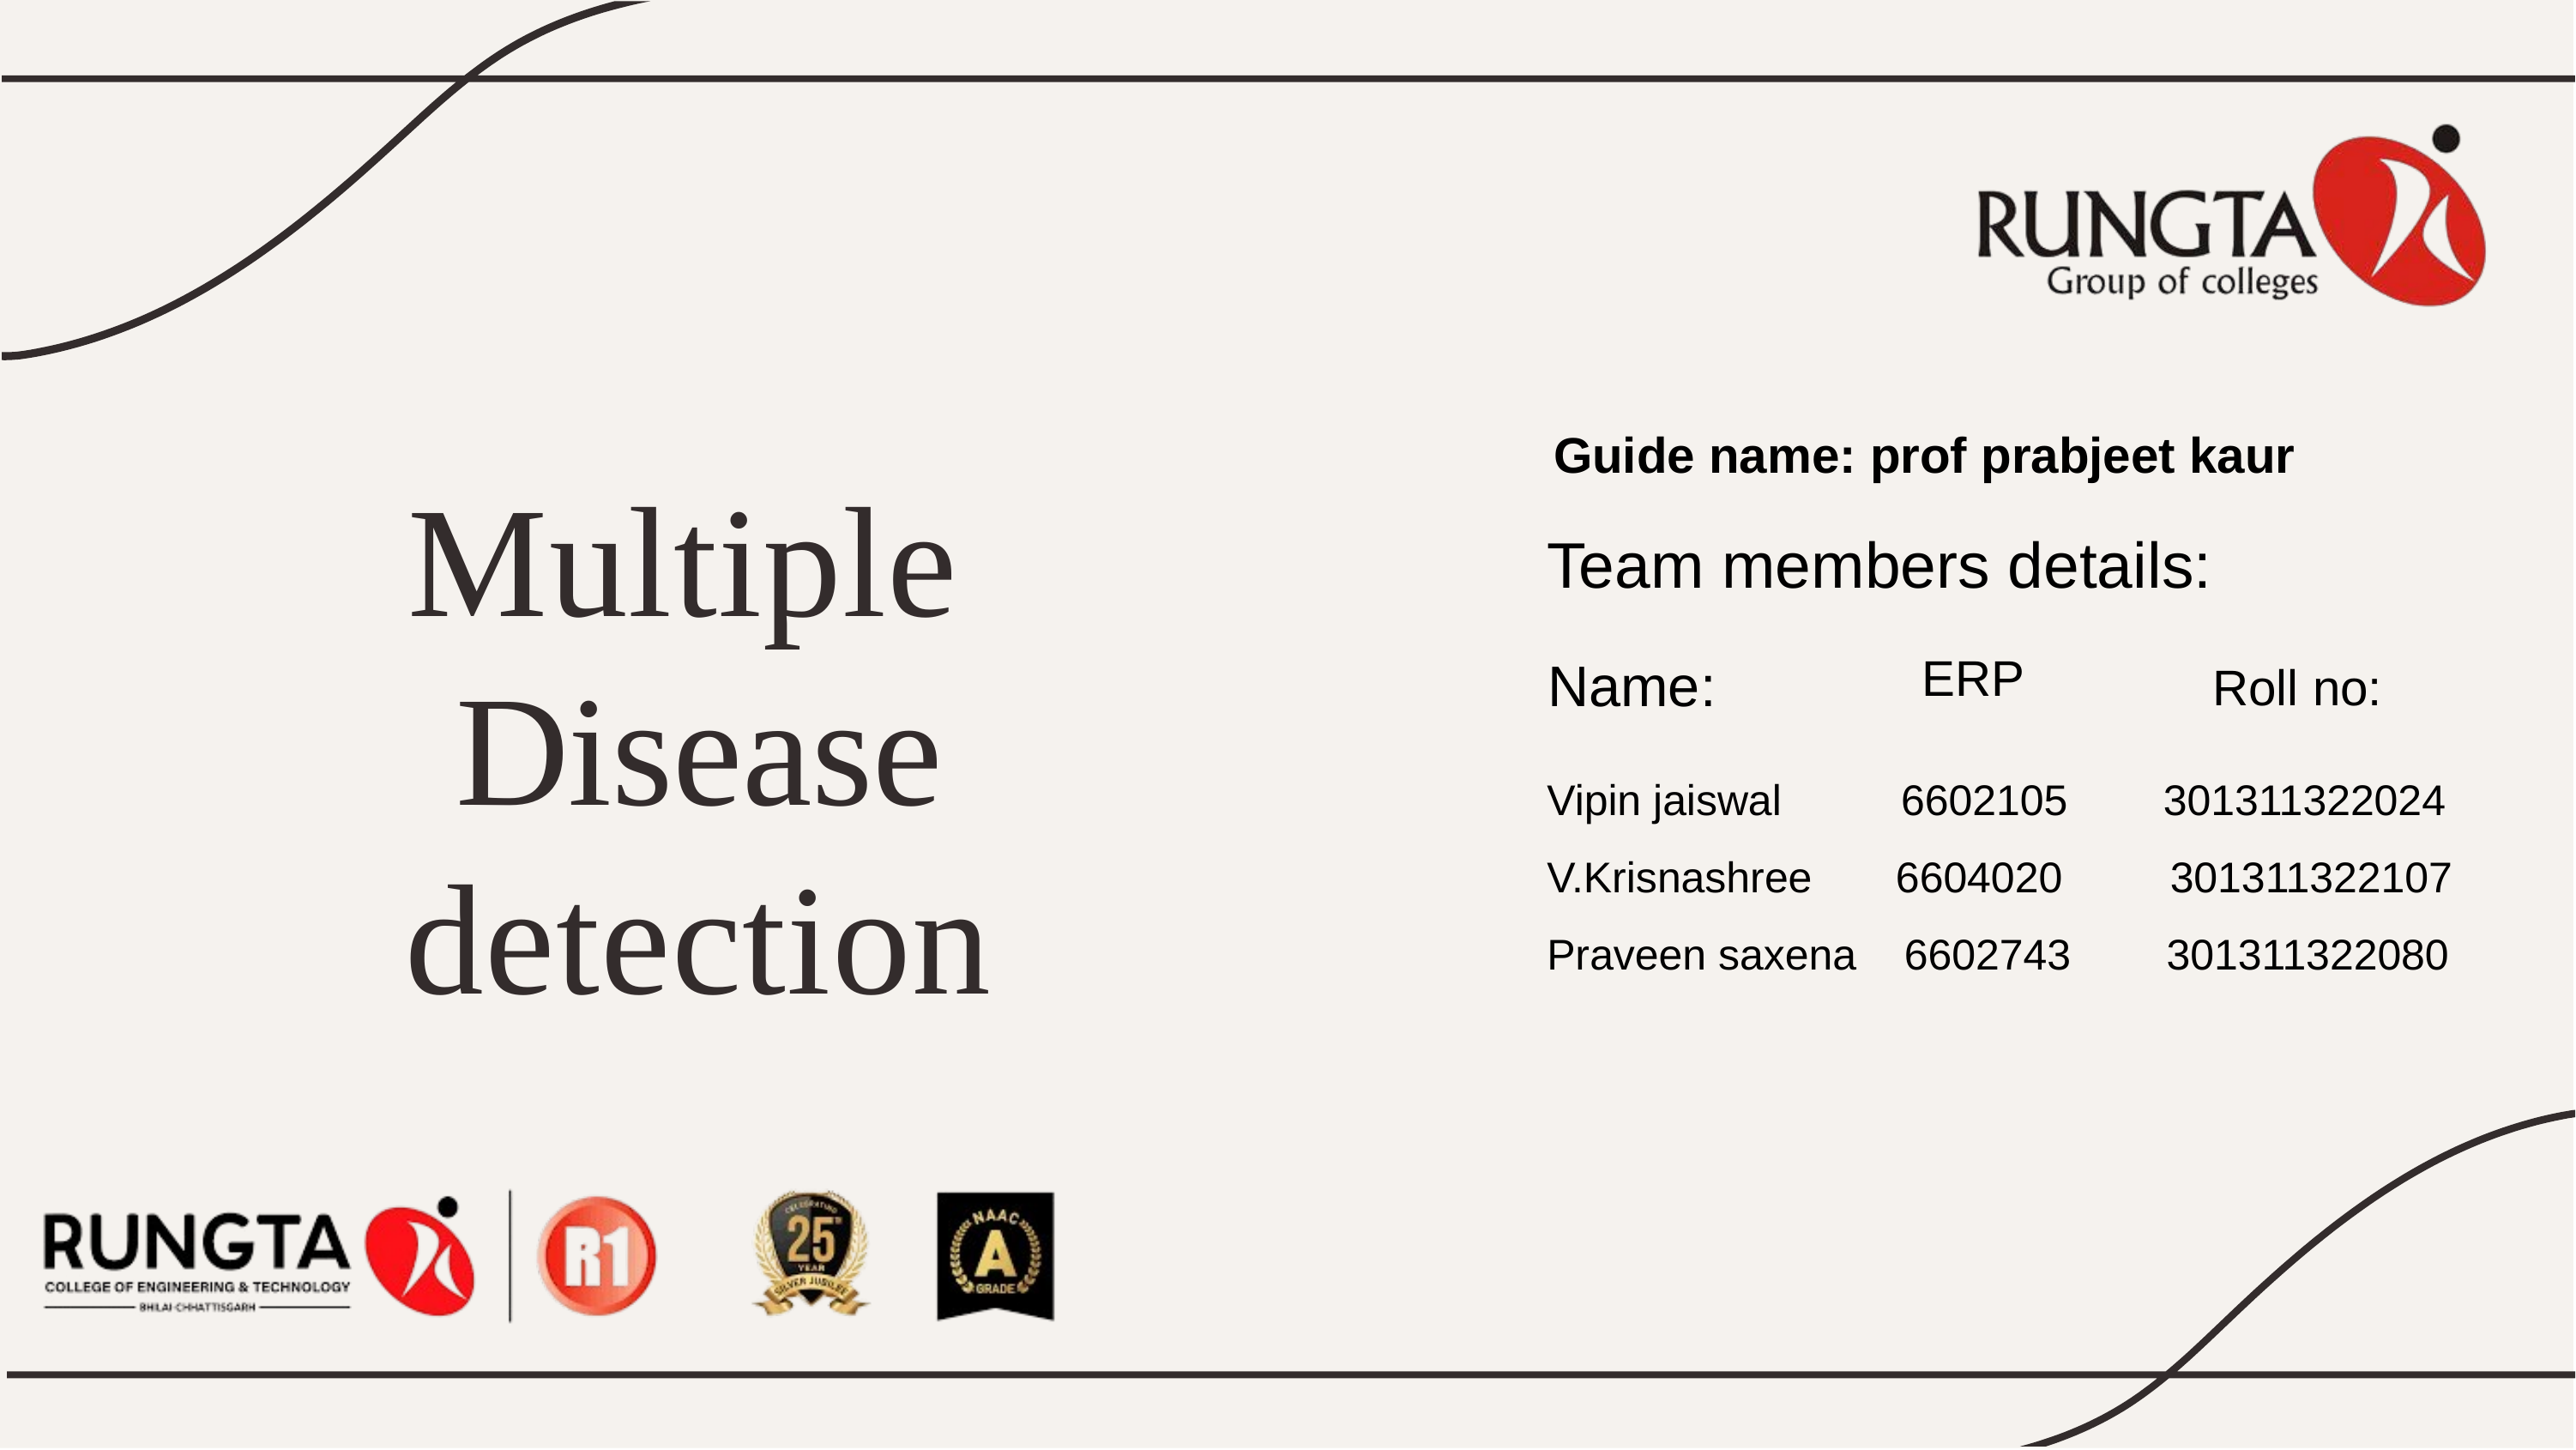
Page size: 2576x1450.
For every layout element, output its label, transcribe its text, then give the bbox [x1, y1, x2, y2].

text_box Roll no: [2199, 649, 2396, 722]
text_box [7, 1109, 2576, 1447]
text_box Guide name: prof prabjeet kaur [1541, 416, 1909, 490]
text_box [2555, 75, 2575, 82]
title Multiple Disease detection [146, 457, 1252, 1026]
text_box Name: [1535, 643, 1729, 725]
picture [1914, 0, 2550, 535]
text_box [2, 1, 1909, 360]
text_box Vipin jaiswal 6602105 301311322024 V.Krisnashree 6604020 301311322107 Praveen saxena 6602743 301311322080 [1534, 766, 2521, 1063]
text_box ERP [1909, 640, 2072, 713]
picture [29, 1175, 1095, 1339]
text_box Team members details: [1534, 474, 2360, 607]
